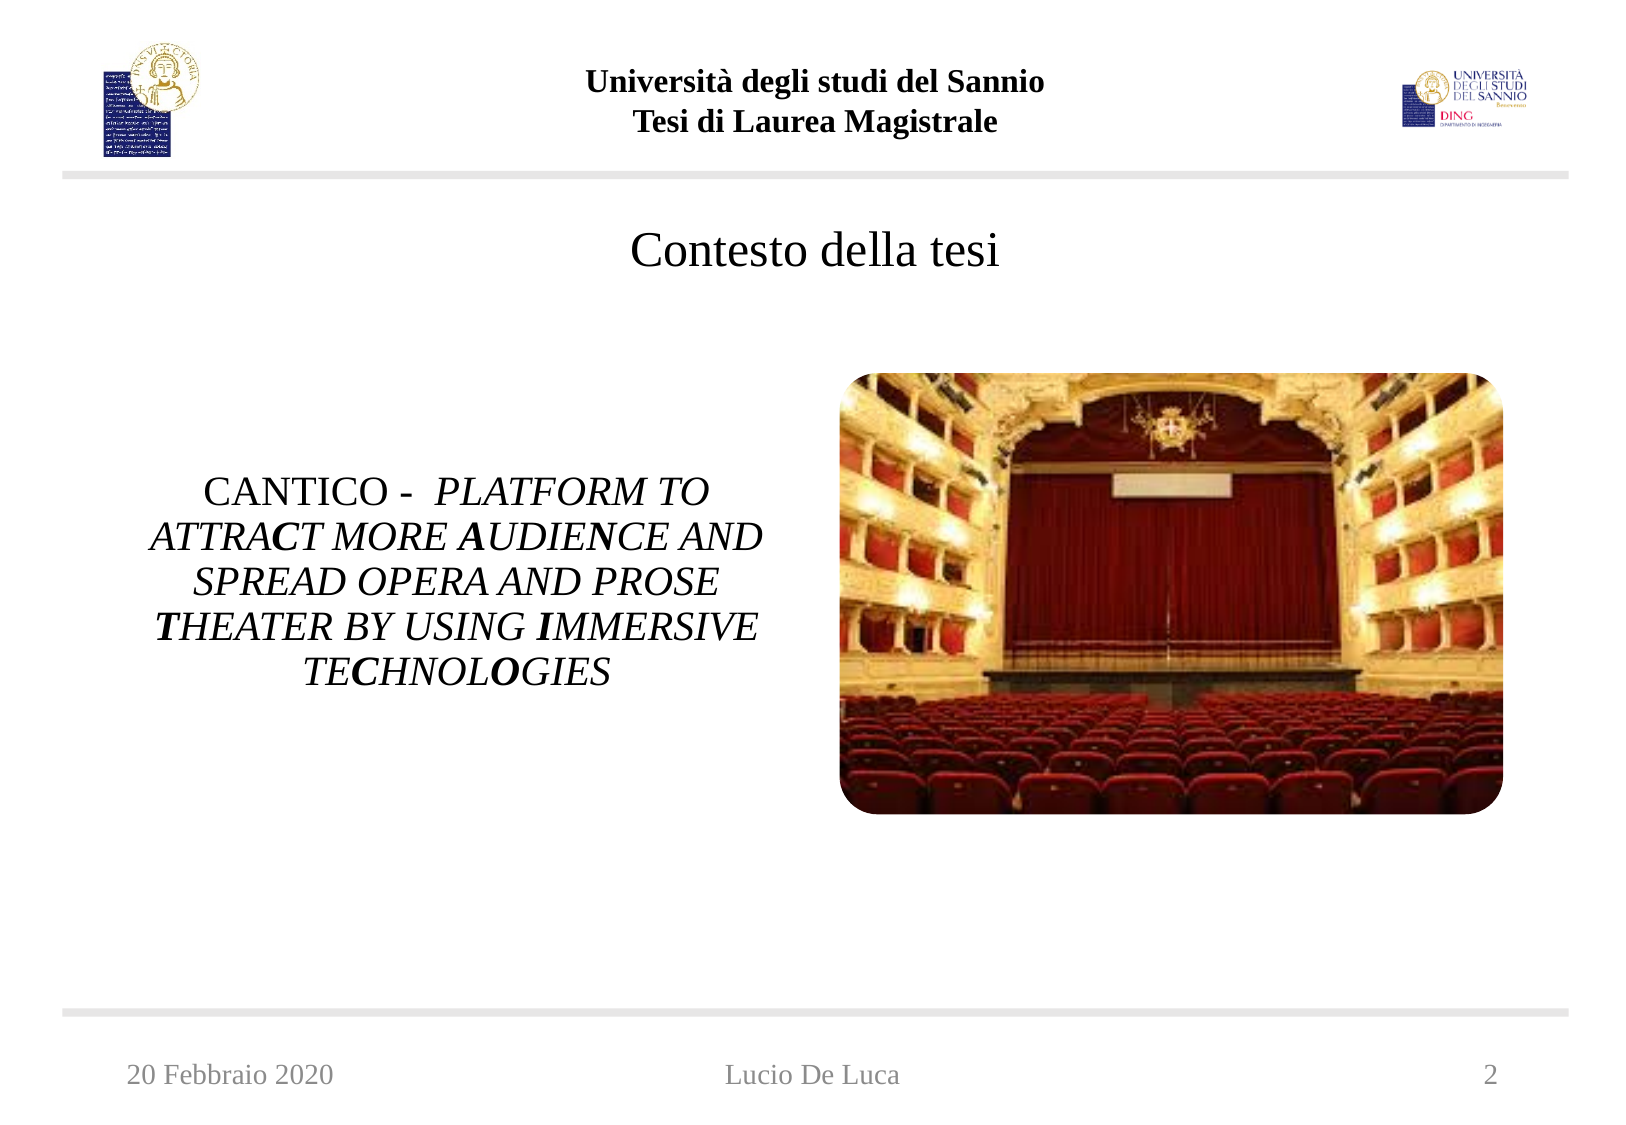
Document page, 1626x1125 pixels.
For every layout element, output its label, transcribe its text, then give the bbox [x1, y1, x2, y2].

footer Lucio De Luca [538, 1042, 1087, 1103]
picture [1399, 64, 1538, 135]
slide_number 2 [1147, 1042, 1514, 1103]
picture [839, 373, 1504, 815]
text_box Contesto della tesi [615, 209, 1016, 284]
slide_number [111, 1042, 478, 1103]
list CANTICO - PLATFORM TO ATTRACT MORE AUDIENCE AND SPREAD OPERA AND PROSE THEATER BY USING IMMERSIVE TECHNOLOGIES [121, 461, 792, 726]
text_box Università degli studi del Sannio Tesi di Laurea Magistrale [570, 52, 1061, 147]
picture [101, 41, 201, 159]
